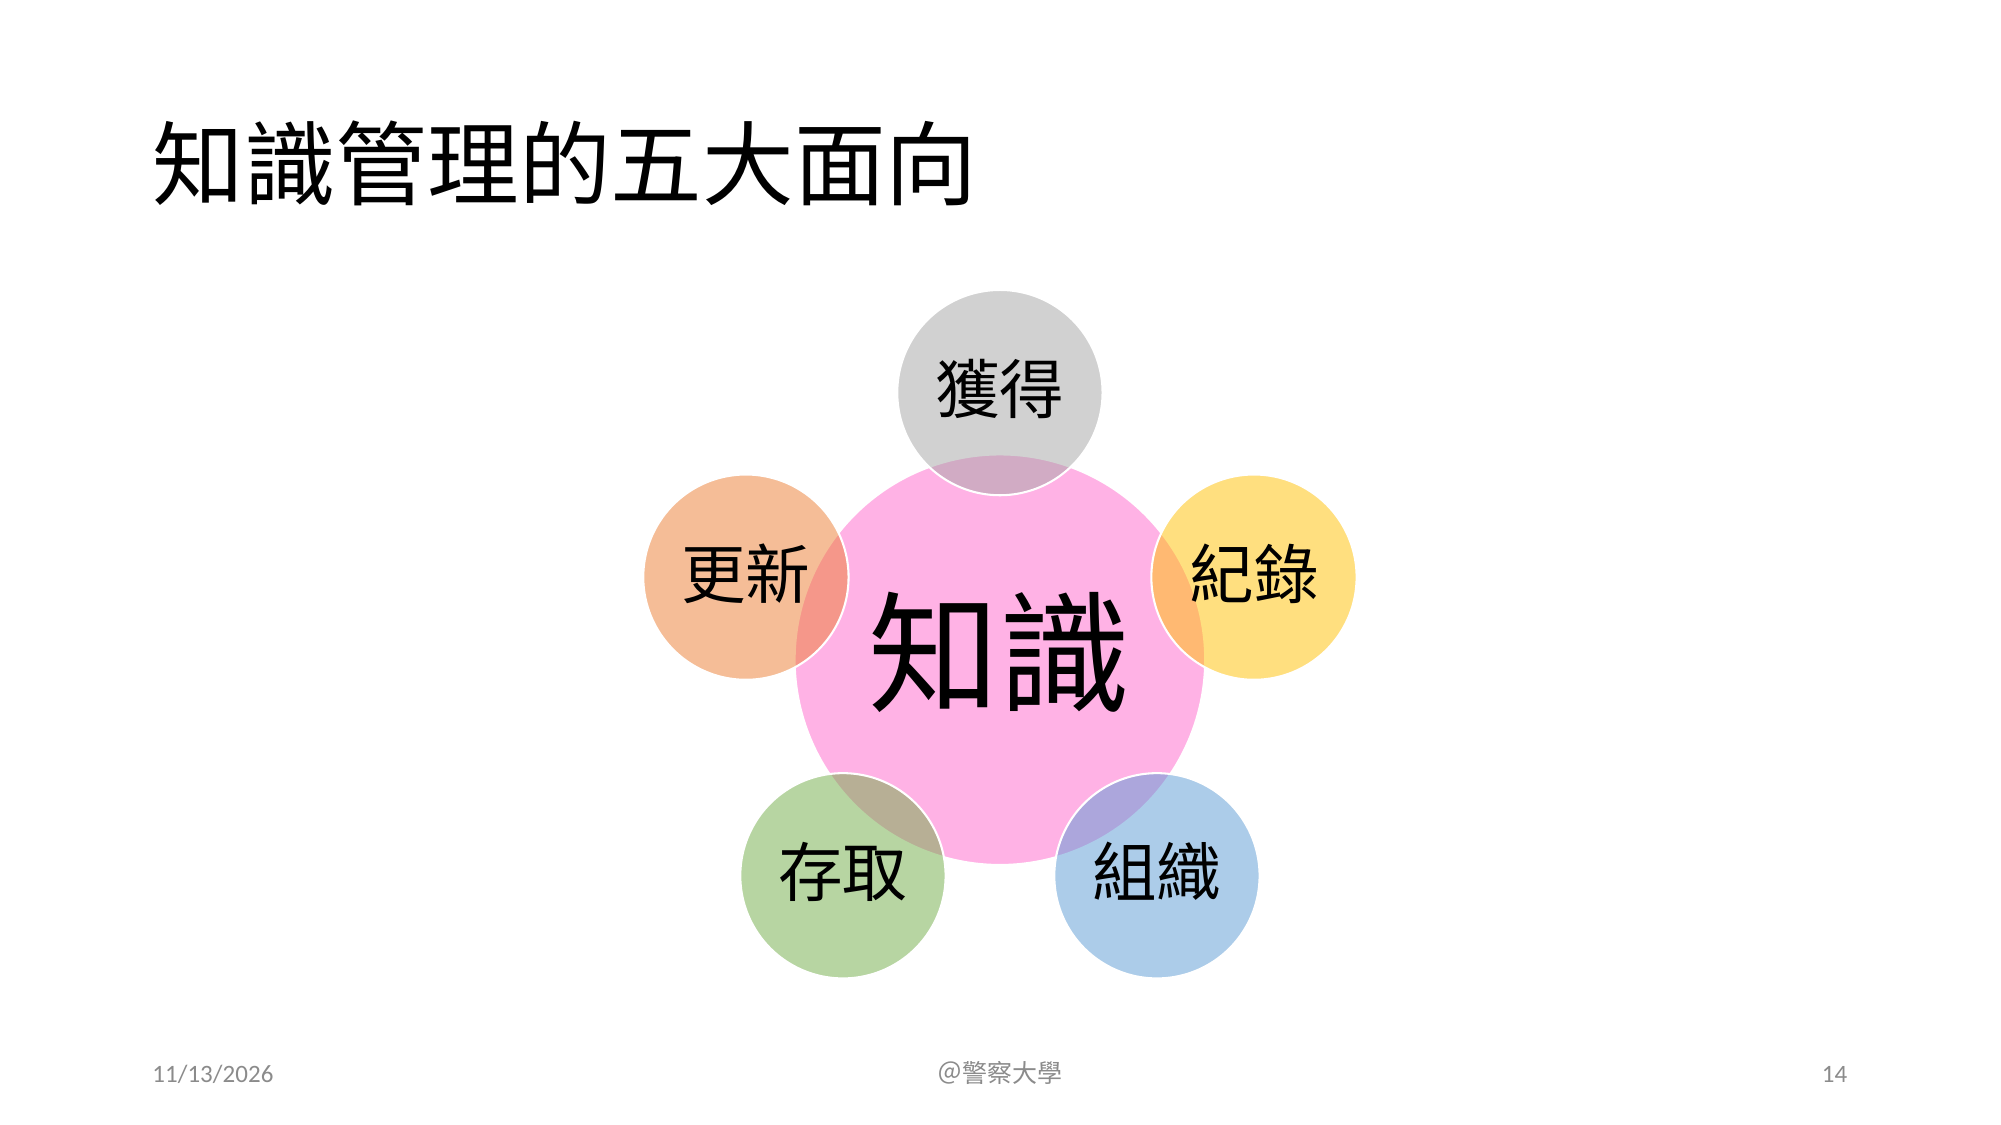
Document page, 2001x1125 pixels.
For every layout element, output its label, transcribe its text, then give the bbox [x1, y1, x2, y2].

slide_number 14 [1412, 1042, 1863, 1103]
footer ＠警察大學 [662, 1042, 1338, 1103]
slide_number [137, 1042, 588, 1103]
title 知識管理的五大面向 [137, 59, 1863, 277]
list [137, 277, 1863, 992]
